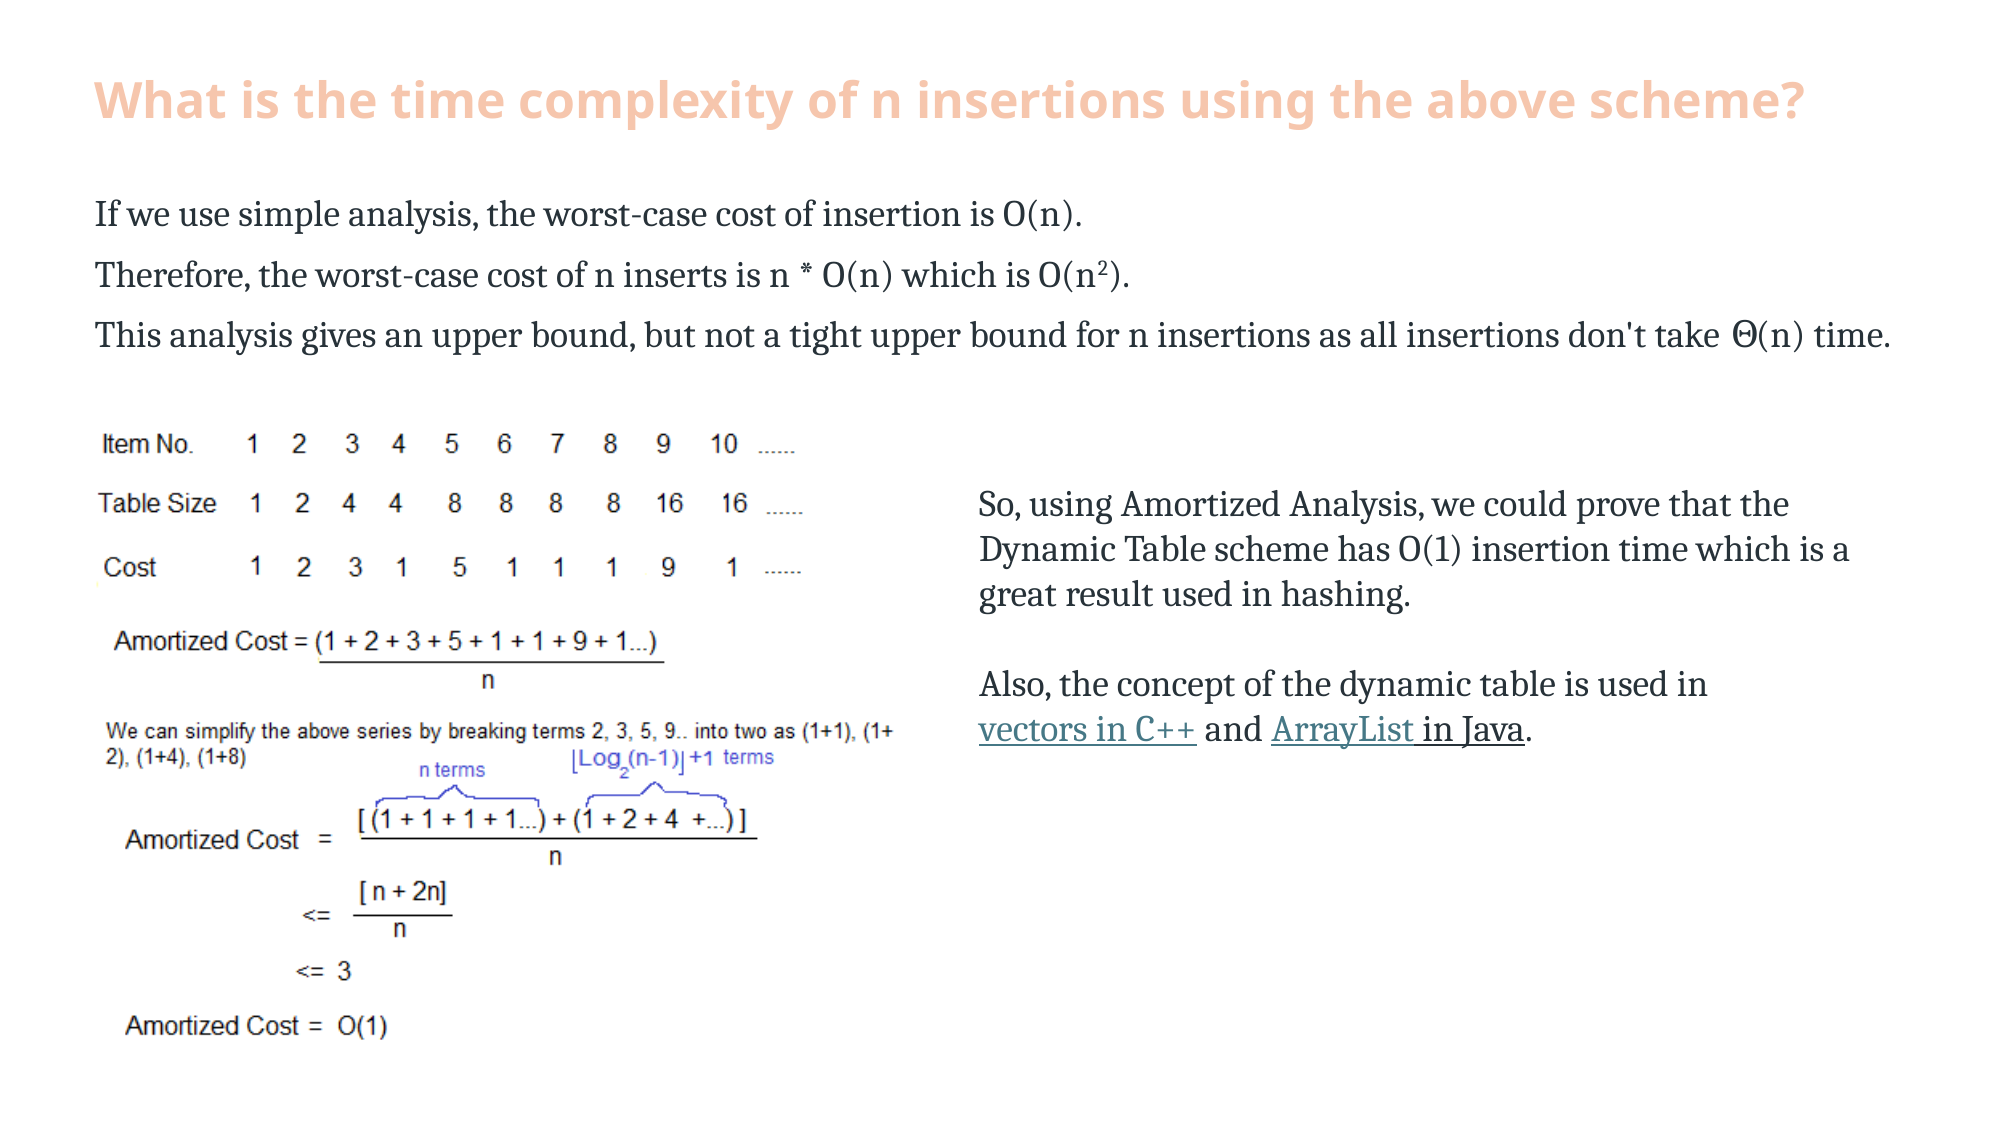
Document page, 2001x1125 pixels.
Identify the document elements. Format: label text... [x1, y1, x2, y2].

picture [91, 409, 903, 1065]
text_box What is the time complexity of n insertions using the above scheme? If we use simple analysis, the worst-case cost of insertion is O(n). Therefore, the worst-case cost of n inserts is n * O(n) which is O(n2). This analysis gives an upper bound, but not a tight upper bound for n insertions as all insertions don't take Θ(n) time. [79, 60, 1988, 363]
text_box So, using Amortized Analysis, we could prove that the Dynamic Table scheme has O(1) insertion time which is a great result used in hashing. Also, the concept of the dynamic table is used in vectors in C++ and ArrayList in Java. [964, 471, 1878, 757]
